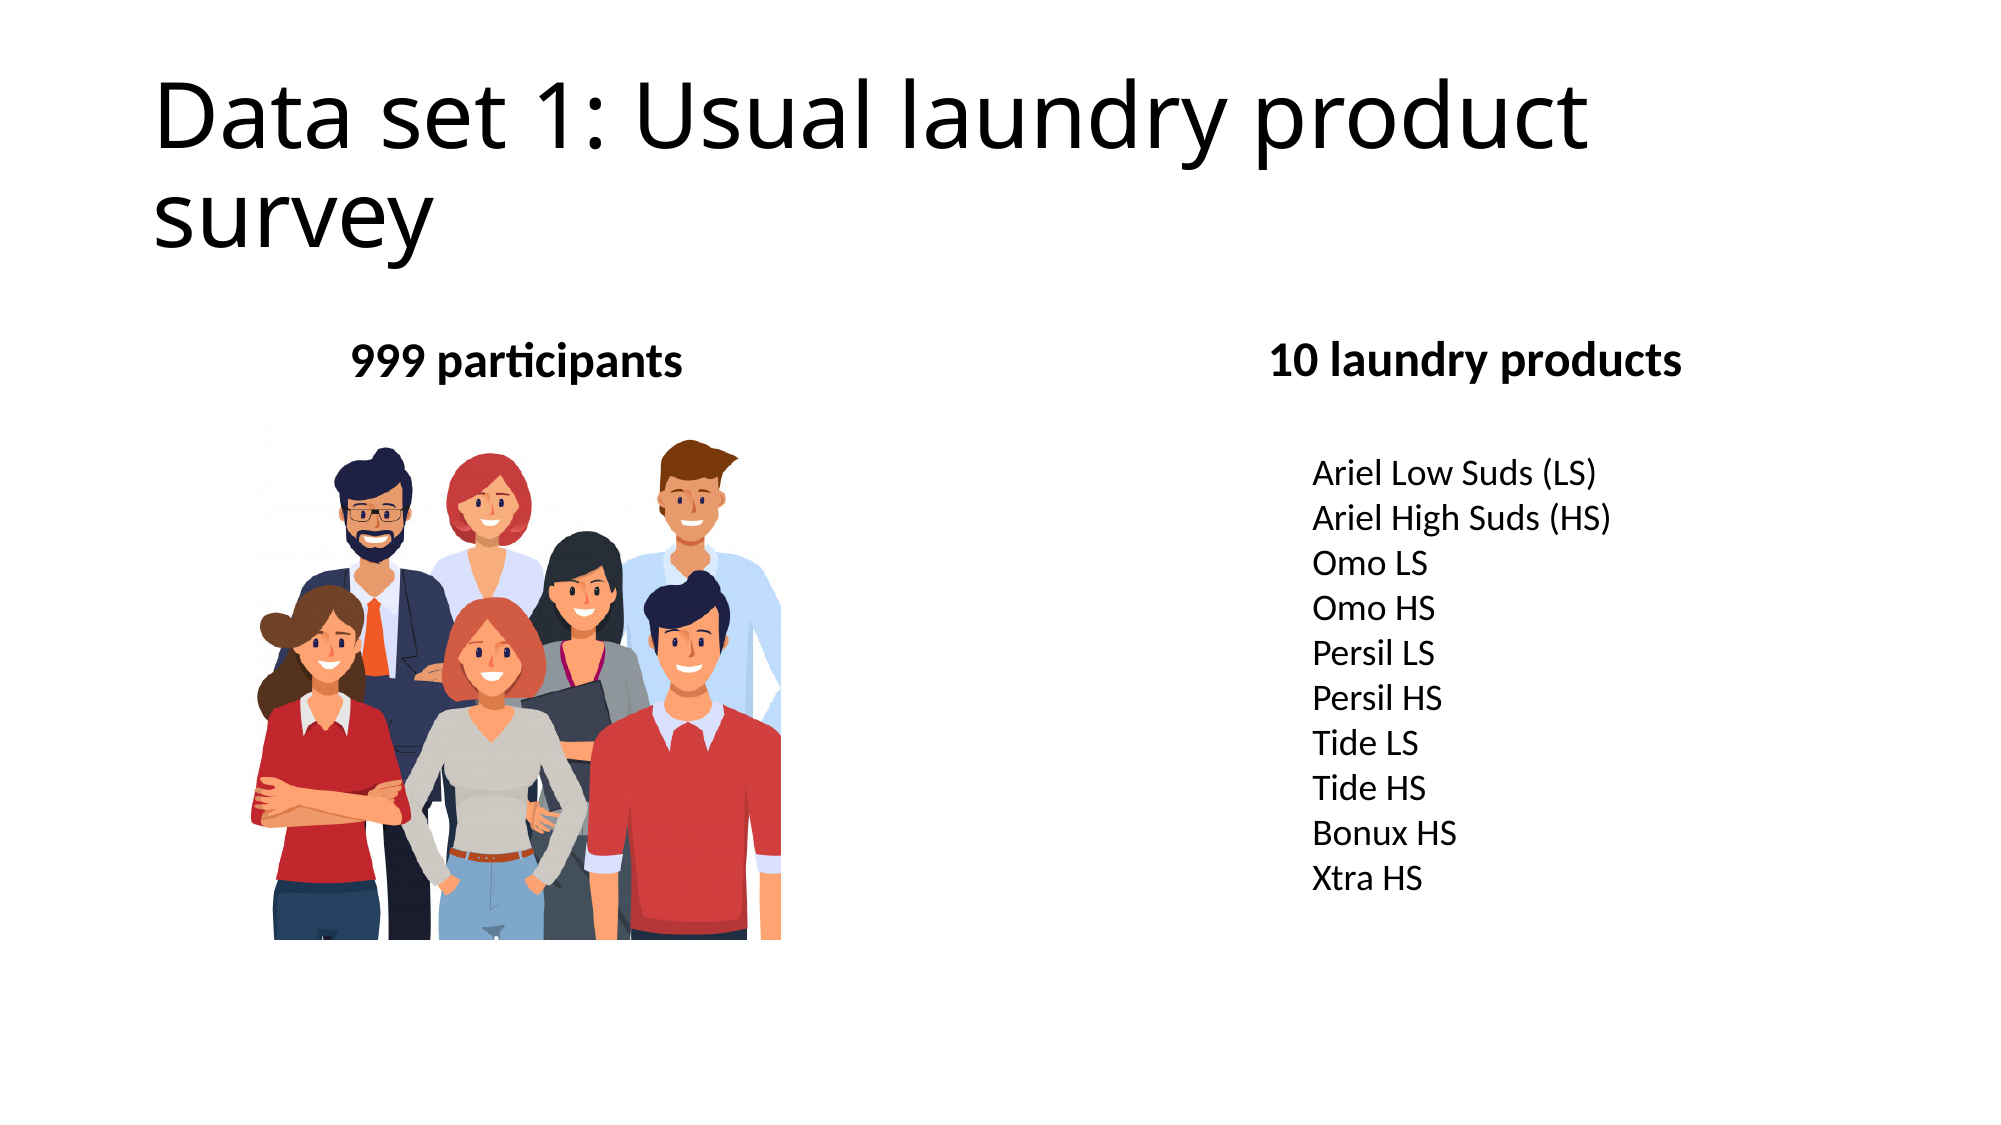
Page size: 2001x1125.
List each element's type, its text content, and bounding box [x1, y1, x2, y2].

text_box 999 participants [301, 319, 731, 395]
title Data set 1: Usual laundry product survey [137, 59, 1863, 278]
text_box 10 laundry products [1200, 319, 1750, 395]
picture [251, 410, 781, 940]
text_box Ariel Low Suds (LS) Ariel High Suds (HS) Omo LS Omo HS Persil LS Persil HS Tide LS Tide HS Bonux HS Xtra HS [1297, 440, 1654, 906]
